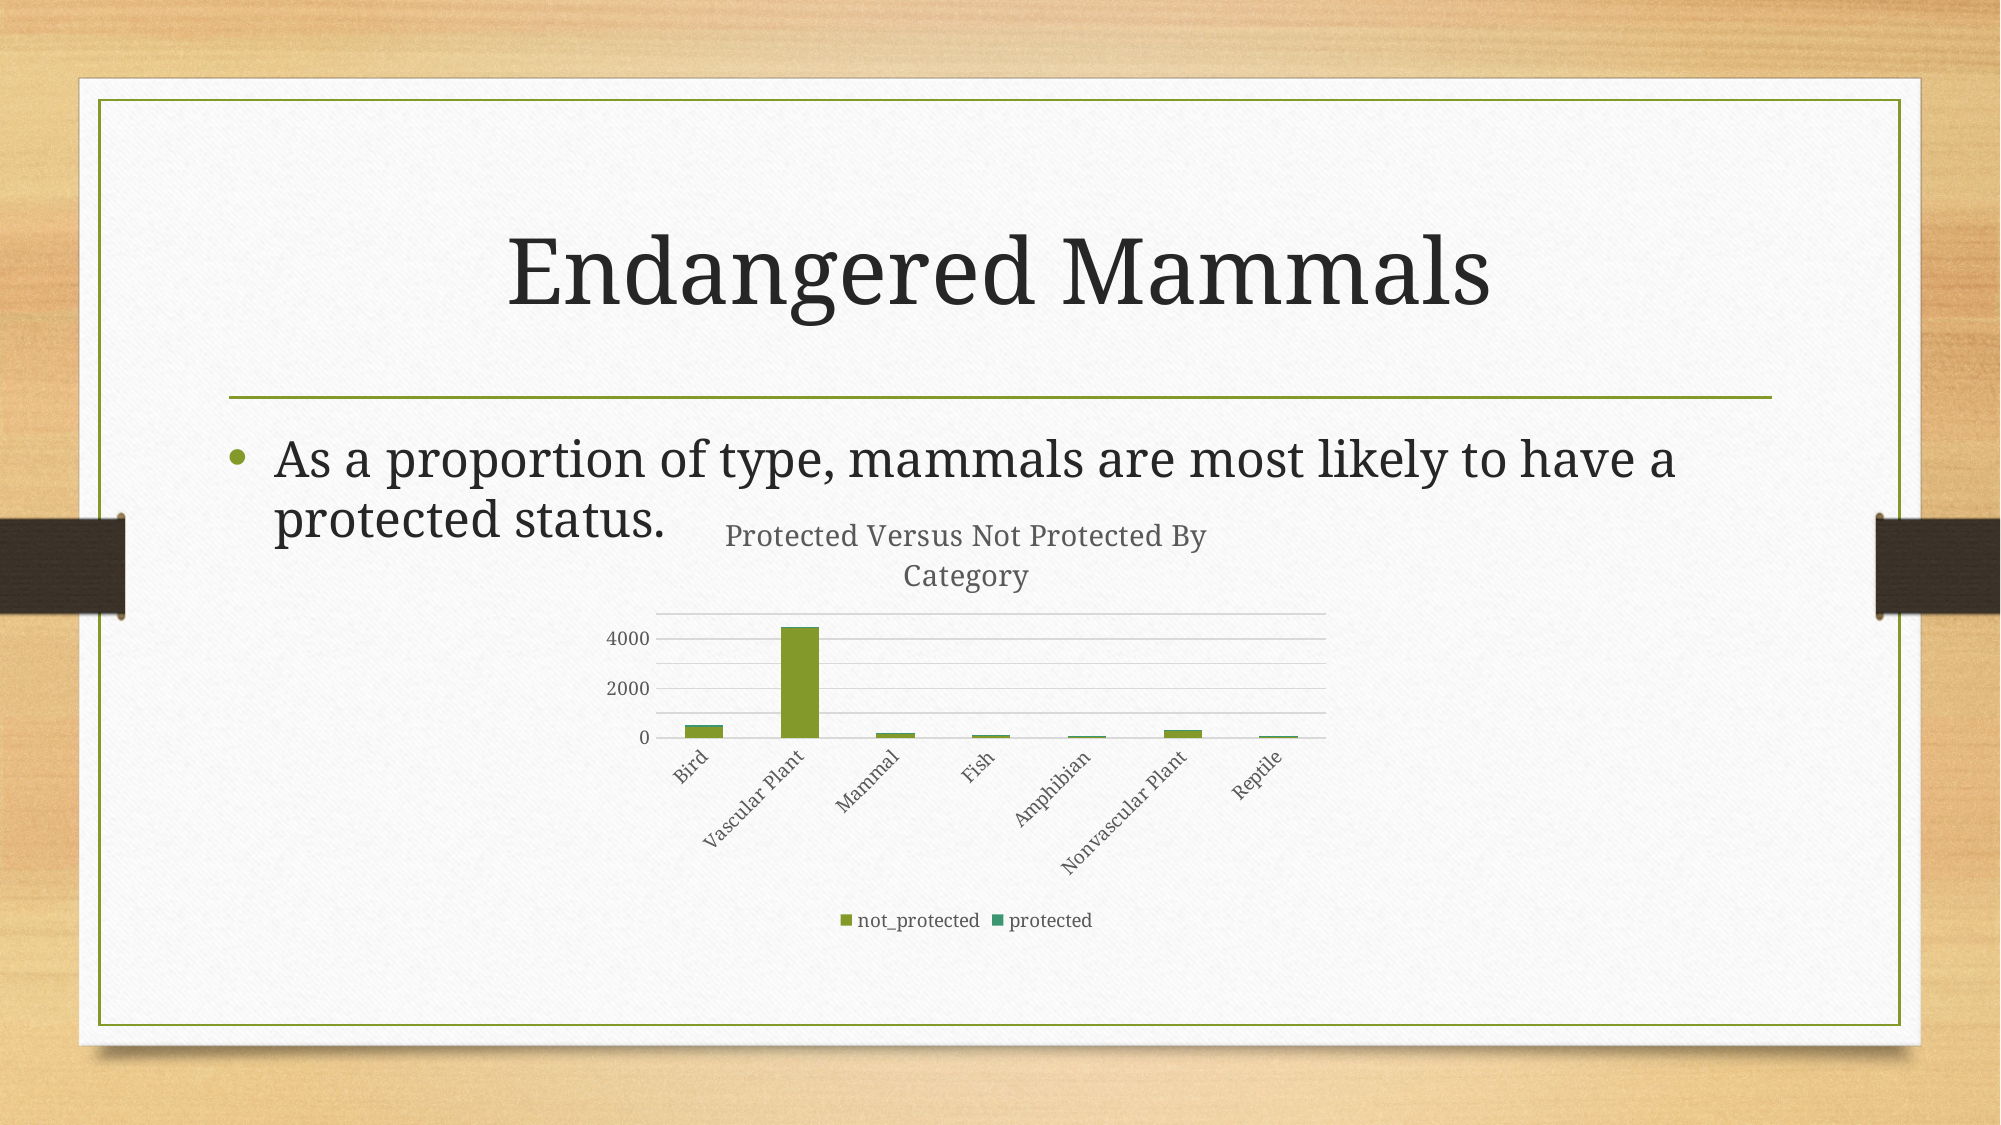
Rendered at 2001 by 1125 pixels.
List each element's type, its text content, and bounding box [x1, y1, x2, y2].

title Endangered Mammals [212, 161, 1788, 375]
list As a proportion of type, mammals are most likely to have a protected status. [212, 419, 1788, 964]
picture [0, 0, 2001, 1125]
chart [591, 489, 1342, 940]
